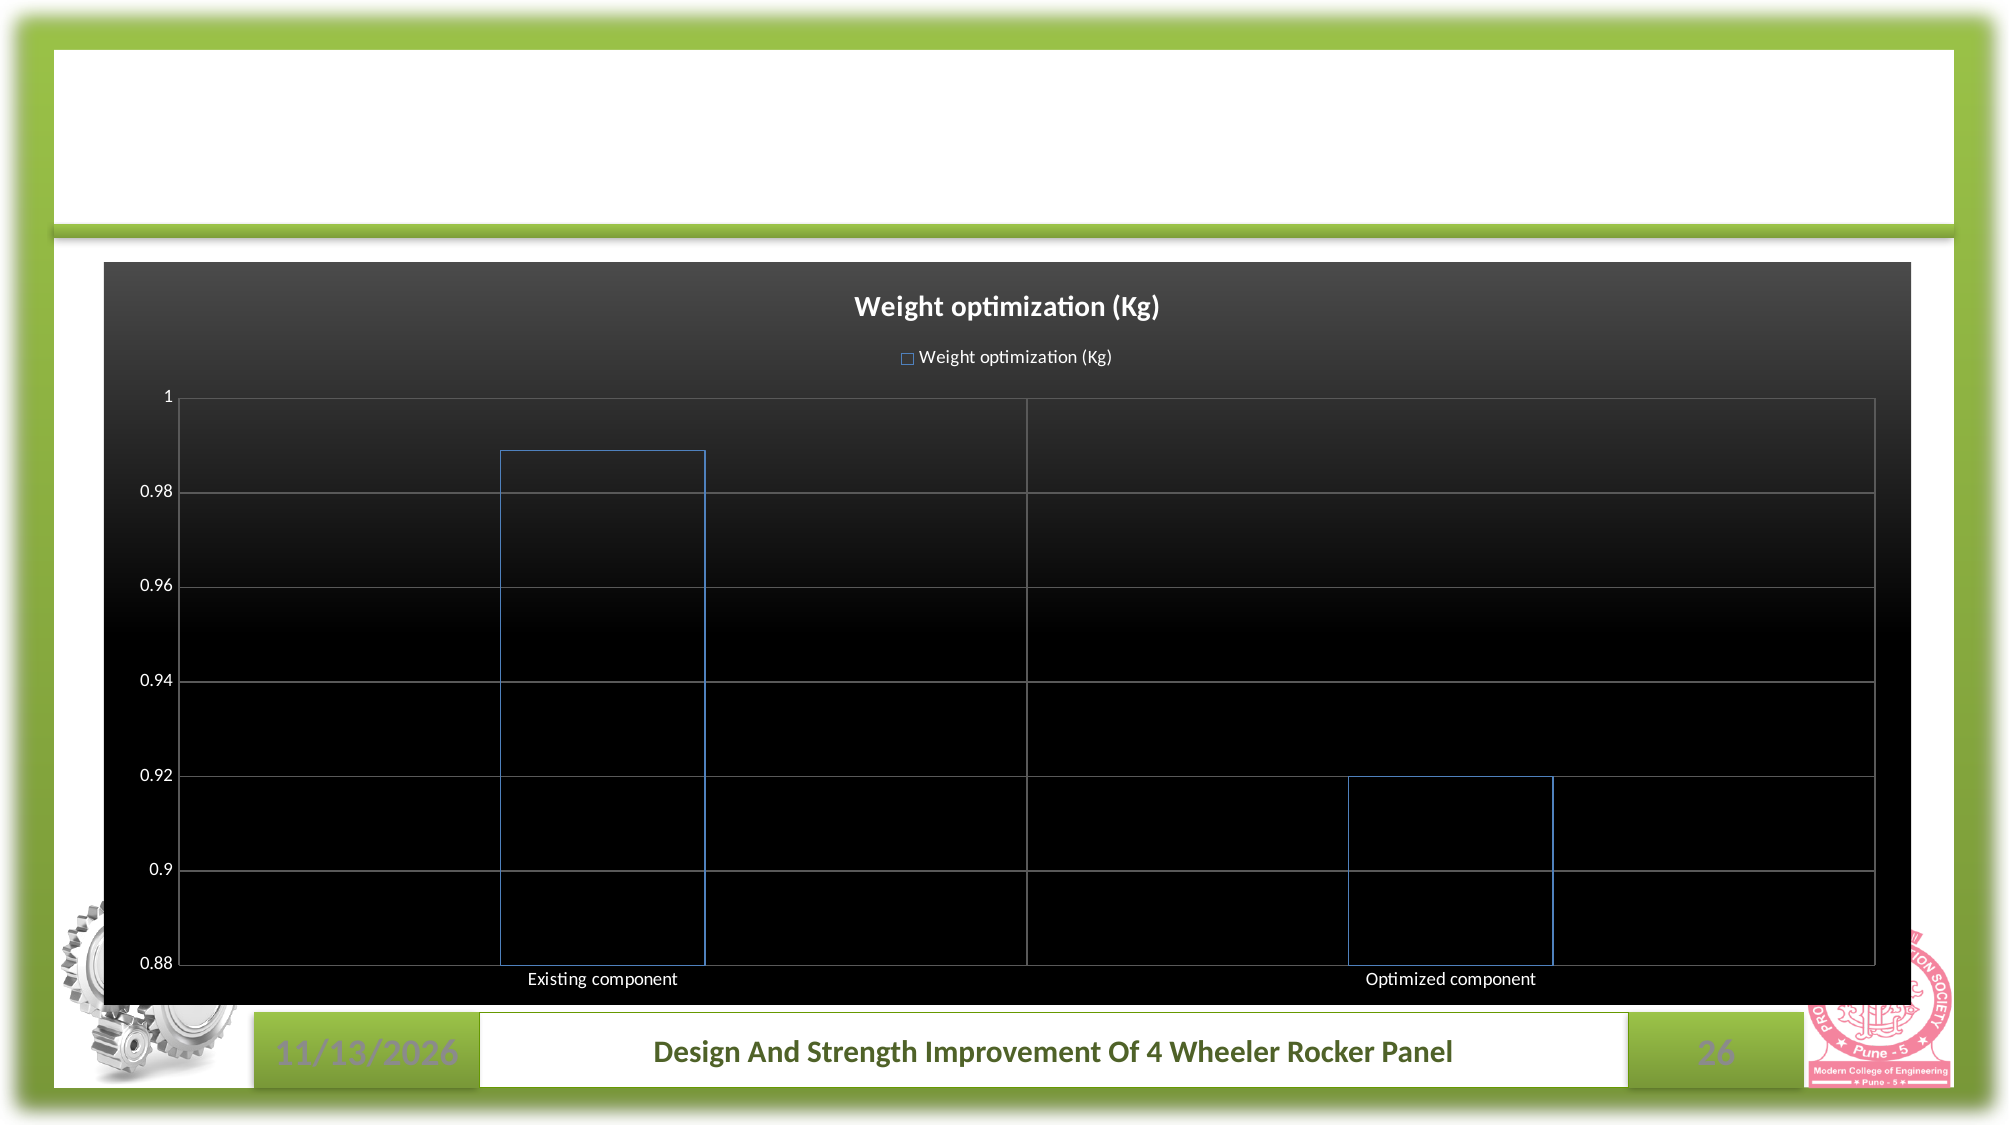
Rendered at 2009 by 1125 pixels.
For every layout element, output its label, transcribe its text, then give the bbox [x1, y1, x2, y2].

footer Design And Strength Improvement Of 4 Wheeler Rocker Panel [479, 1016, 1629, 1088]
chart [103, 262, 1912, 1006]
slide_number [254, 1016, 479, 1088]
slide_number 26 [1629, 1016, 1804, 1088]
